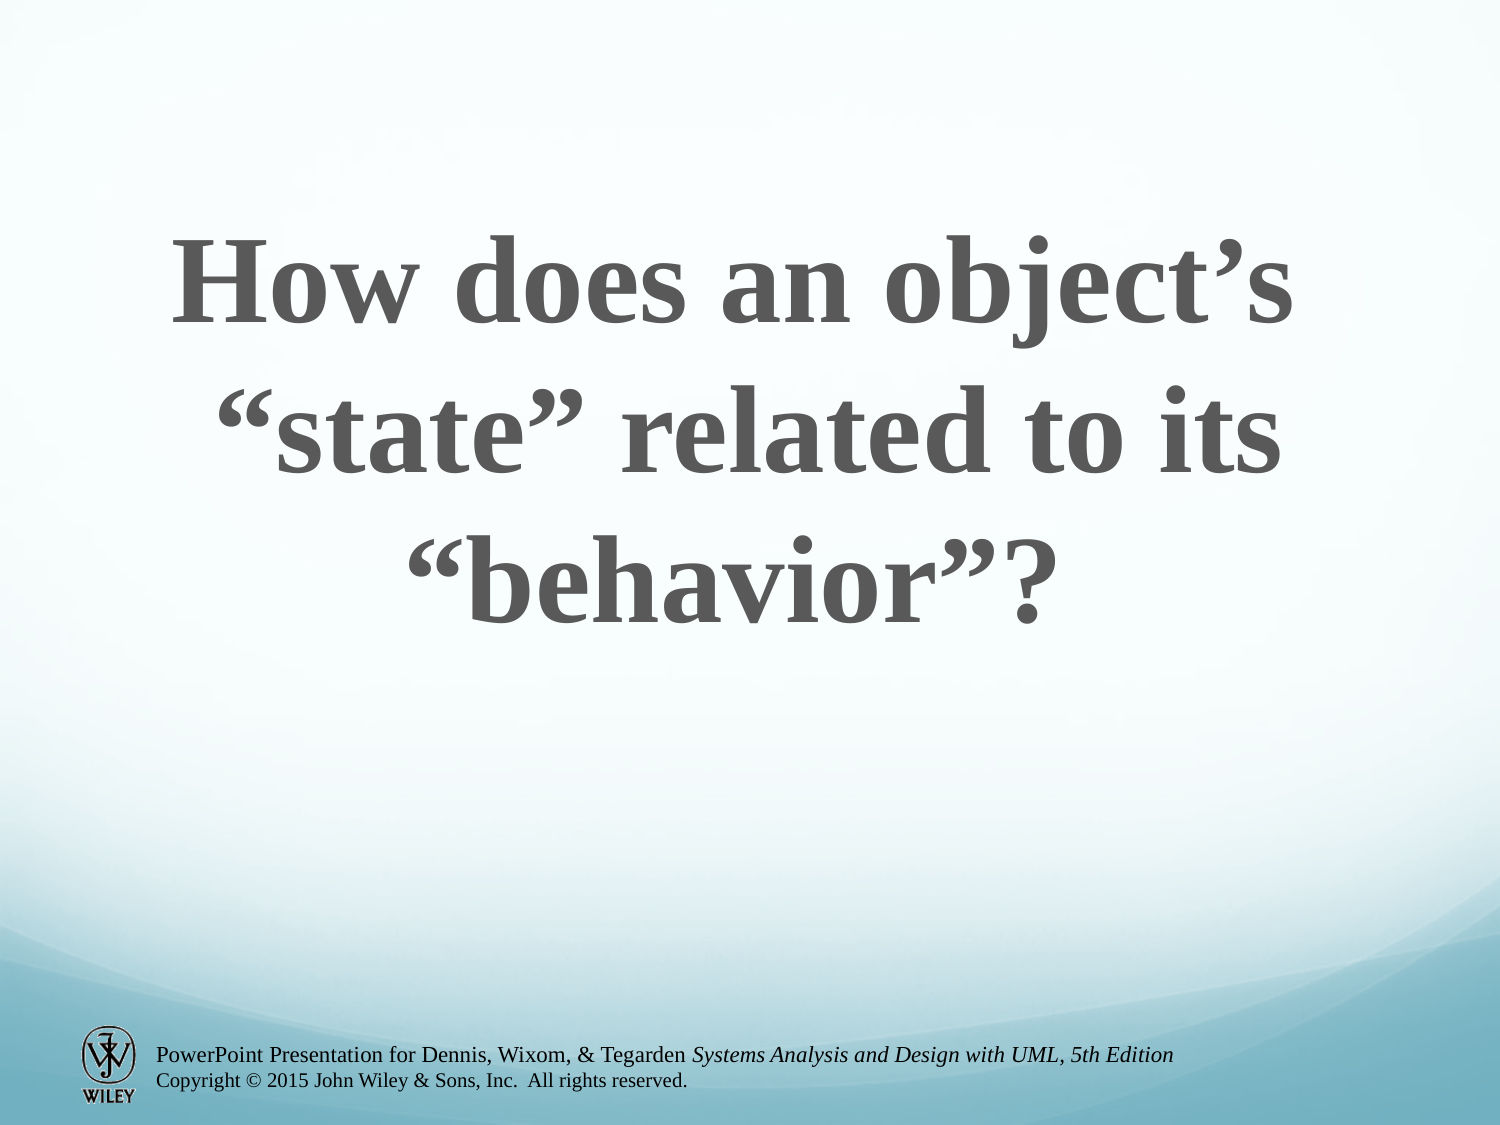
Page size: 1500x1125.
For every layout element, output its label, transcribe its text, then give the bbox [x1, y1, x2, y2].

picture [78, 1024, 138, 1105]
list How does an object’s “state” related to its “behavior”? [29, 27, 1469, 1021]
